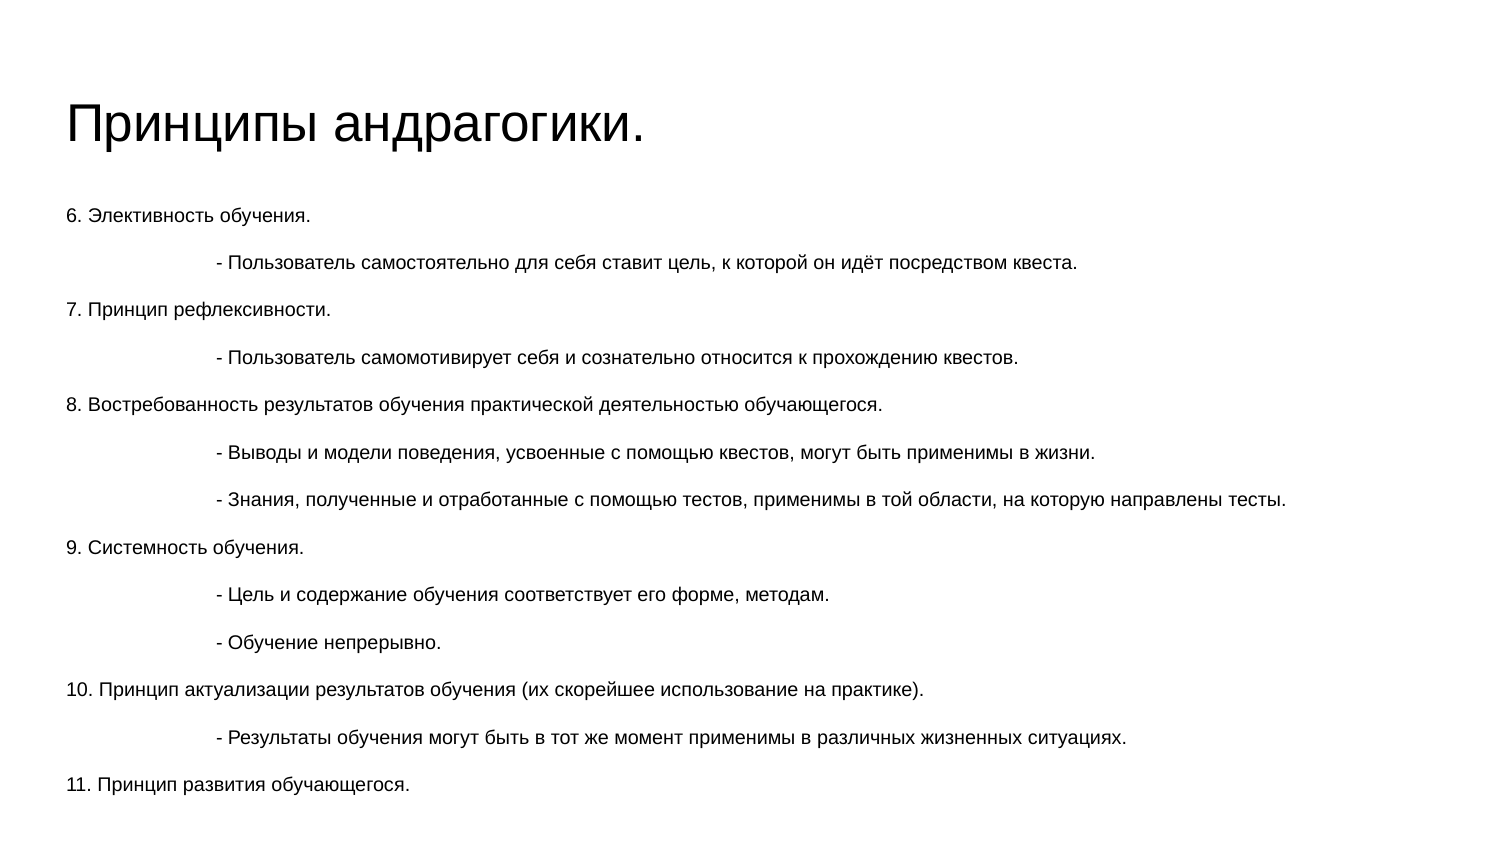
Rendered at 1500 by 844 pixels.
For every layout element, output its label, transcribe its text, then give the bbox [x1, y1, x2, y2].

title Принципы андрагогики. [51, 72, 1449, 167]
list 6. Элективность обучения. - Пользователь самостоятельно для себя ставит цель, к которой он идёт посредством квеста. 7. Принцип рефлексивности. - Пользователь самомотивирует себя и сознательно относится к прохождению квестов. 8. Востребованность результатов обучения практической деятельностью обучающегося. - Выводы и модели поведения, усвоенные с помощью квестов, могут быть применимы в жизни. - Знания, полученные и отработанные с помощью тестов, применимы в той области, на которую направлены тесты. 9. Системность обучения. - Цель и содержание обучения соответствует его форме, методам. - Обучение непрерывно. 10. Принцип актуализации результатов обучения (их скорейшее использование на практике). - Результаты обучения могут быть в тот же момент применимы в различных жизненных ситуациях. 11. Принцип развития обучающегося. [51, 189, 1449, 802]
